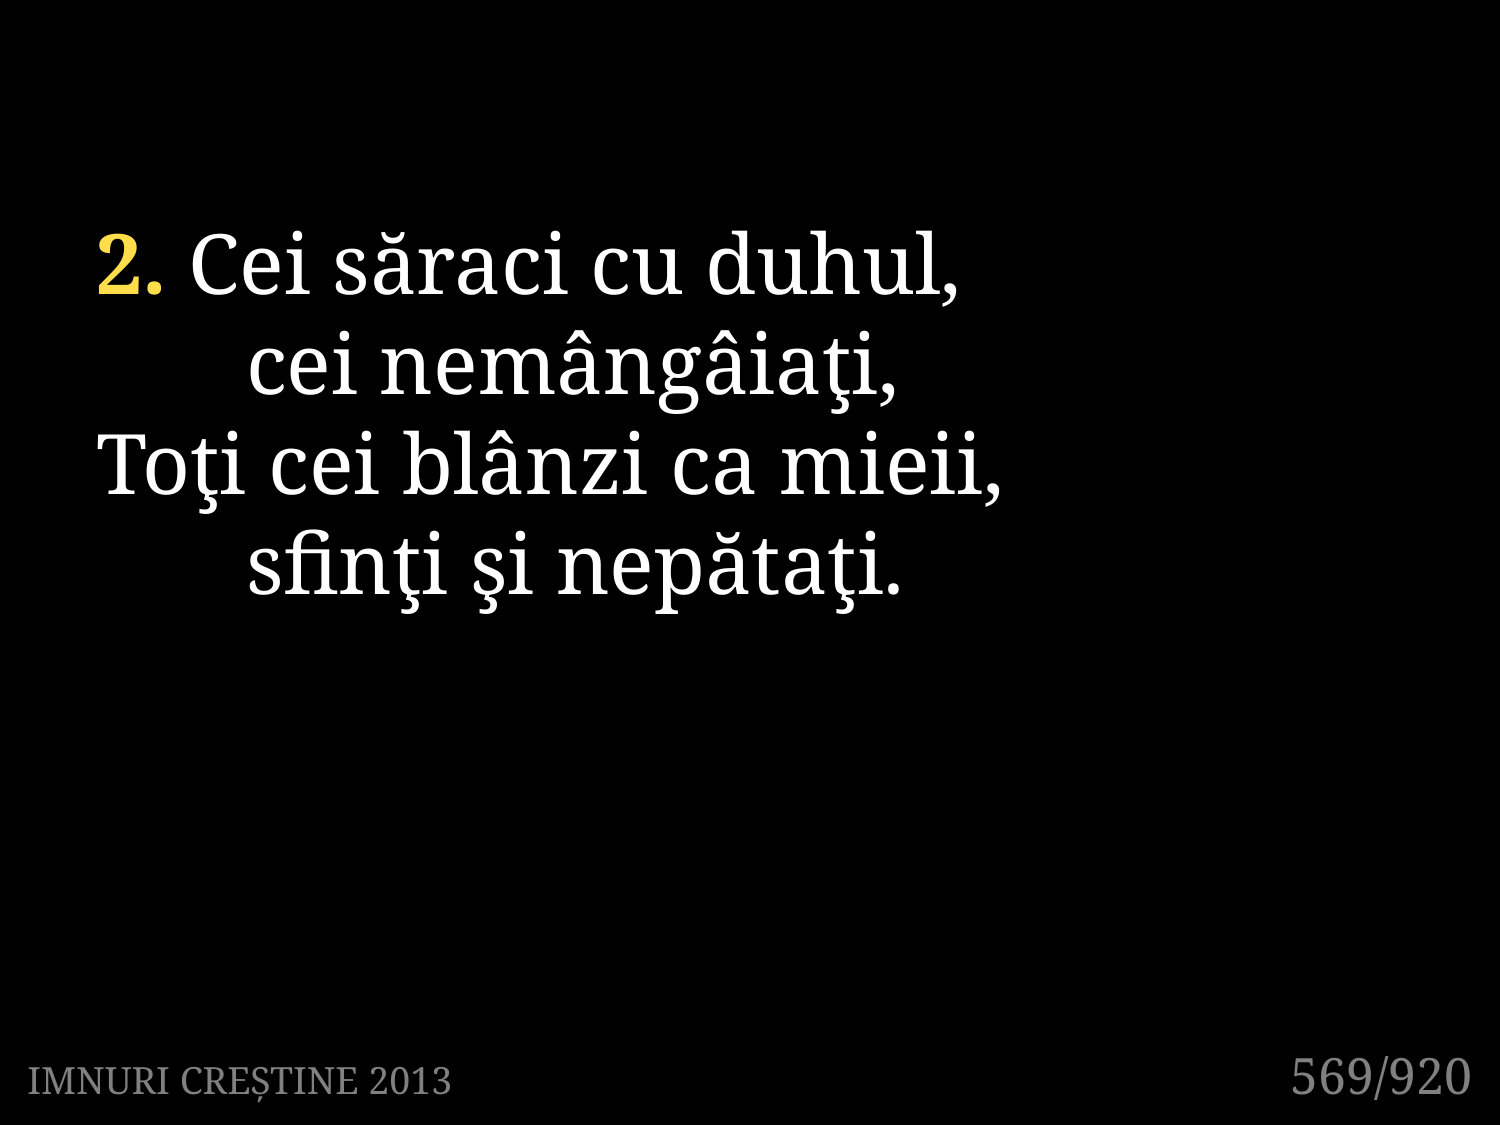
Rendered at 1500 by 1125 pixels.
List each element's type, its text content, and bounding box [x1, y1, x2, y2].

text_box IMNURI CREȘTINE 2013 [12, 1049, 637, 1110]
text_box 2. Cei săraci cu duhul, cei nemângâiaţi, Toţi cei blânzi ca mieii, sfinţi şi nepătaţi. [81, 204, 1482, 619]
text_box 569/920 [637, 1037, 1488, 1113]
